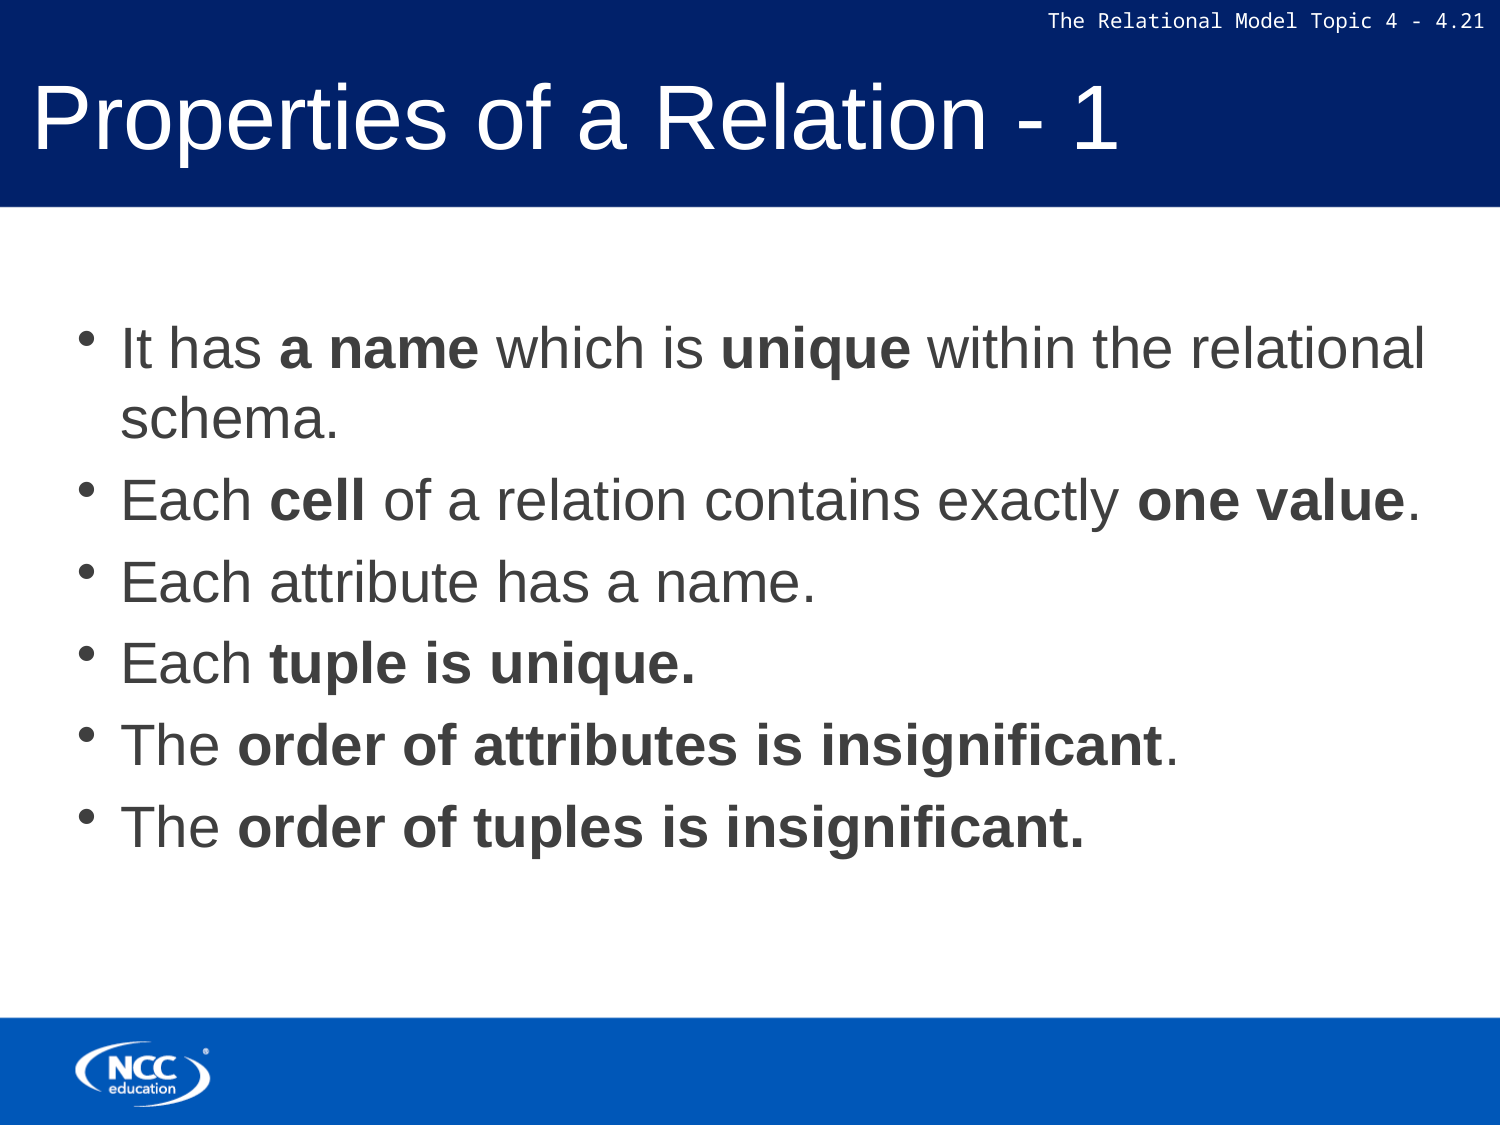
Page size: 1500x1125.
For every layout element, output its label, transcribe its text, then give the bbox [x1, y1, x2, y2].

picture [0, 0, 1500, 1125]
title Properties of a Relation - 1 [16, 19, 1459, 207]
list It has a name which is unique within the relational schema. Each cell of a relation contains exactly one value. Each attribute has a name. Each tuple is unique. The order of attributes is insignificant. The order of tuples is insignificant. [17, 302, 1471, 1012]
